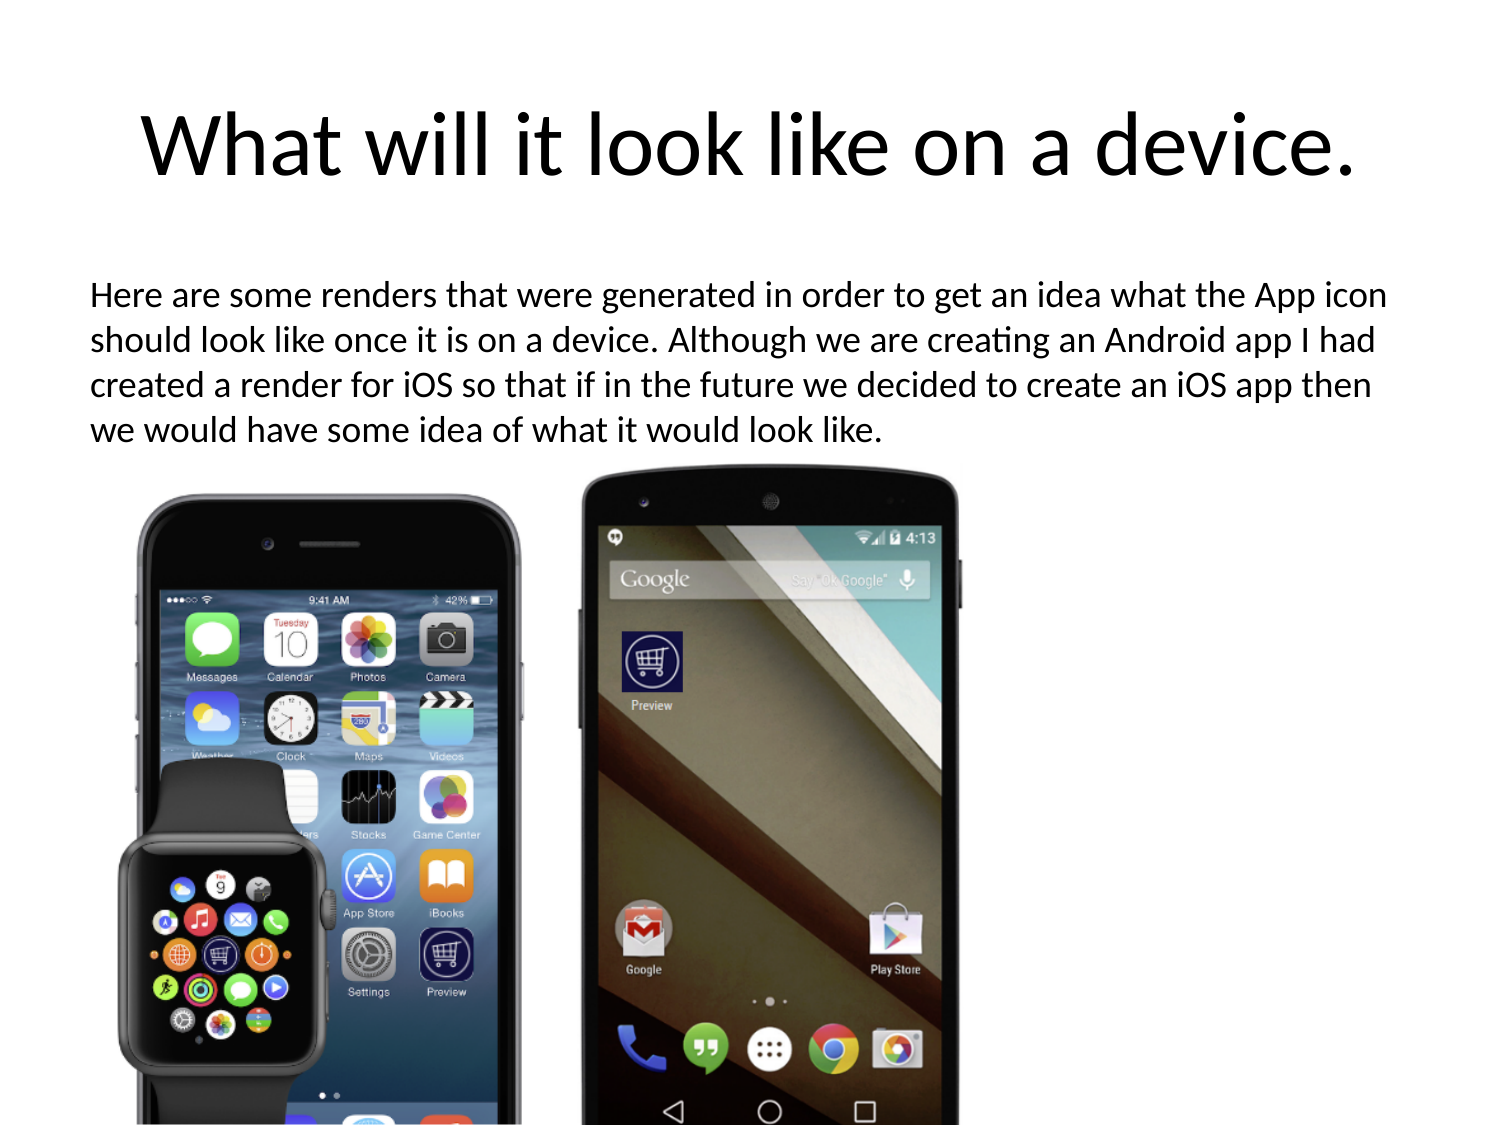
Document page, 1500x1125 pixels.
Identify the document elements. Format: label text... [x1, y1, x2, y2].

picture [100, 463, 542, 1125]
list Here are some renders that were generated in order to get an idea what the App icon should look like once it is on a device. Although we are creating an Android app I had created a render for iOS so that if in the future we decided to create an iOS app then we would have some idea of what it would look like. [75, 262, 1425, 1005]
picture [572, 460, 969, 1125]
title What will it look like on a device. [75, 45, 1425, 233]
